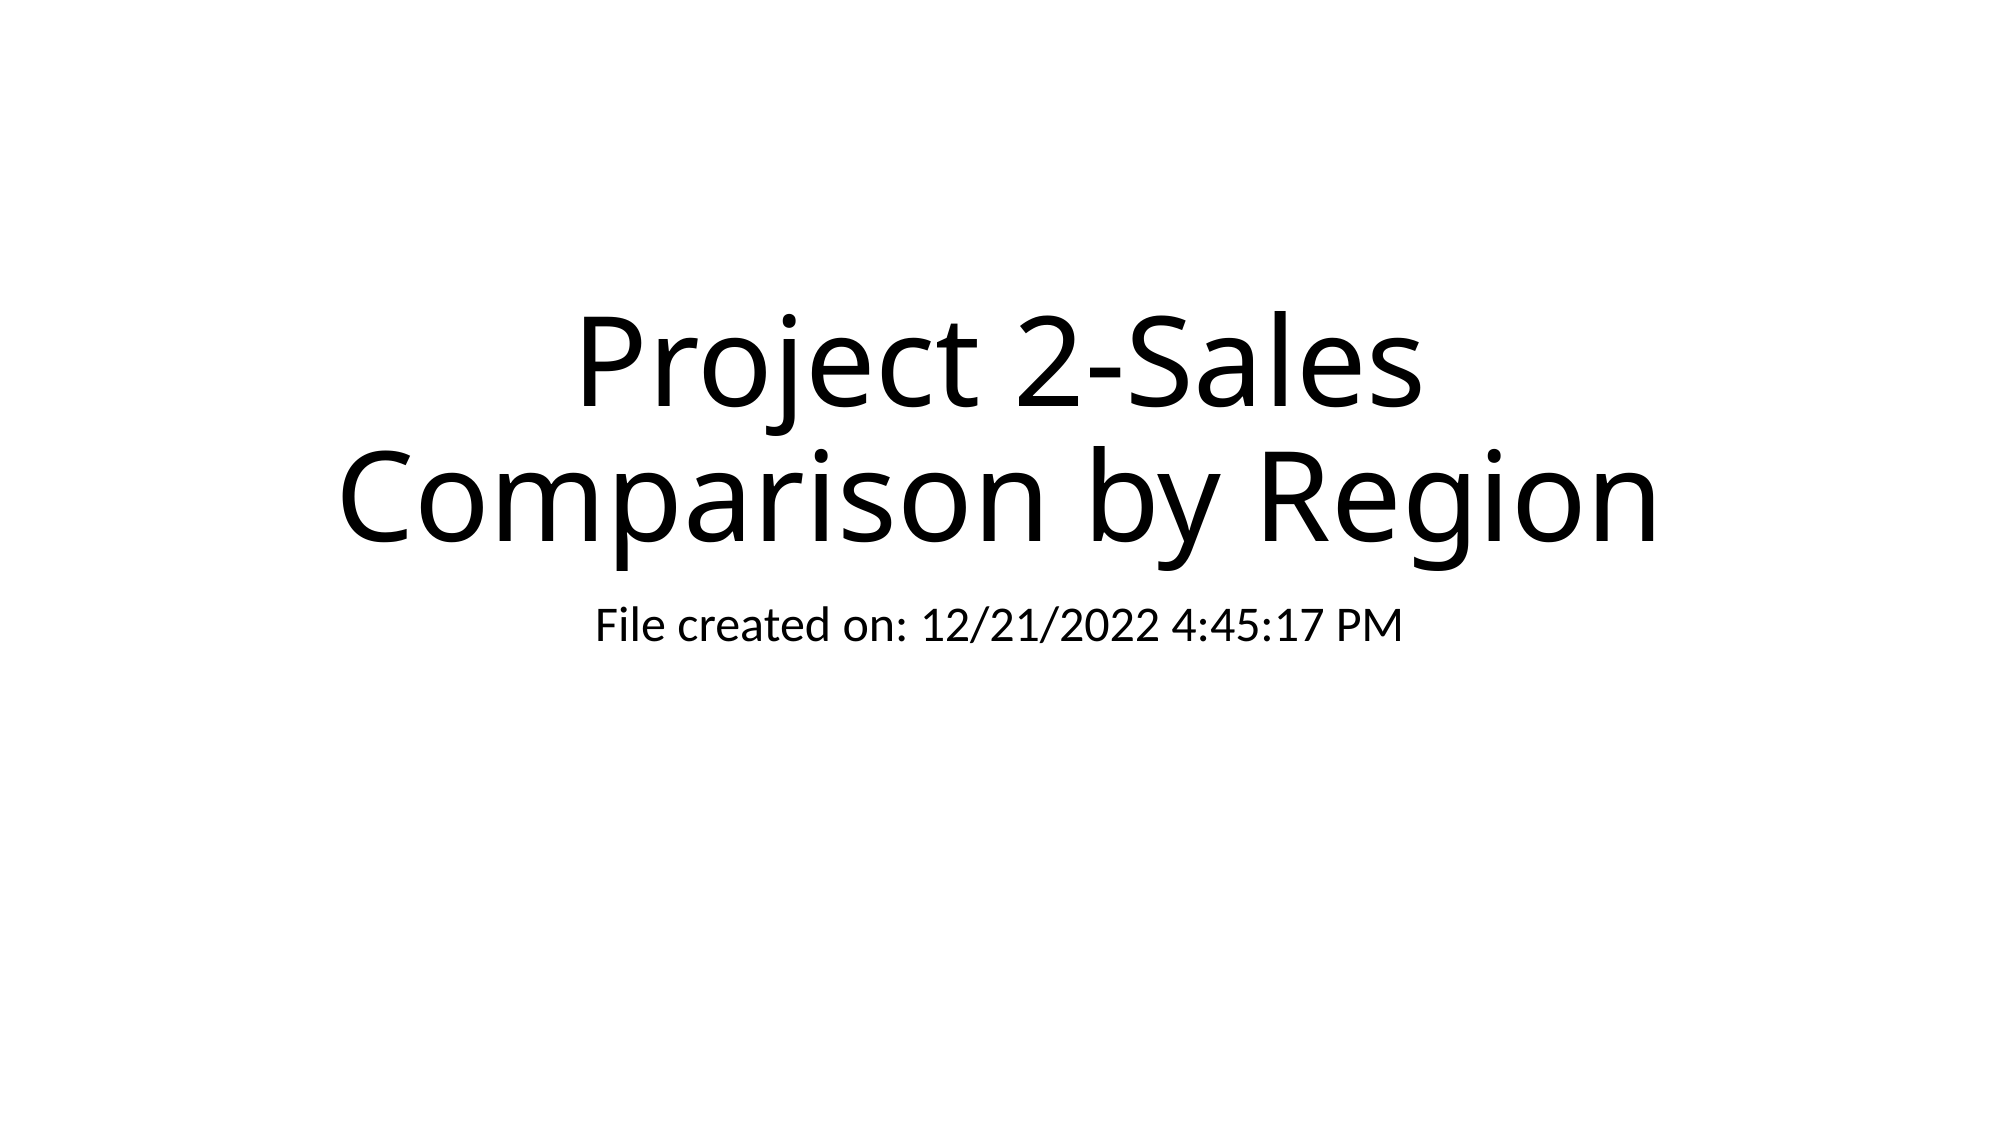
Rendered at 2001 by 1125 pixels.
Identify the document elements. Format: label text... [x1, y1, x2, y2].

title Project 2-Sales Comparison by Region [249, 184, 1750, 576]
subtitle File created on: 12/21/2022 4:45:17 PM [249, 590, 1750, 863]
